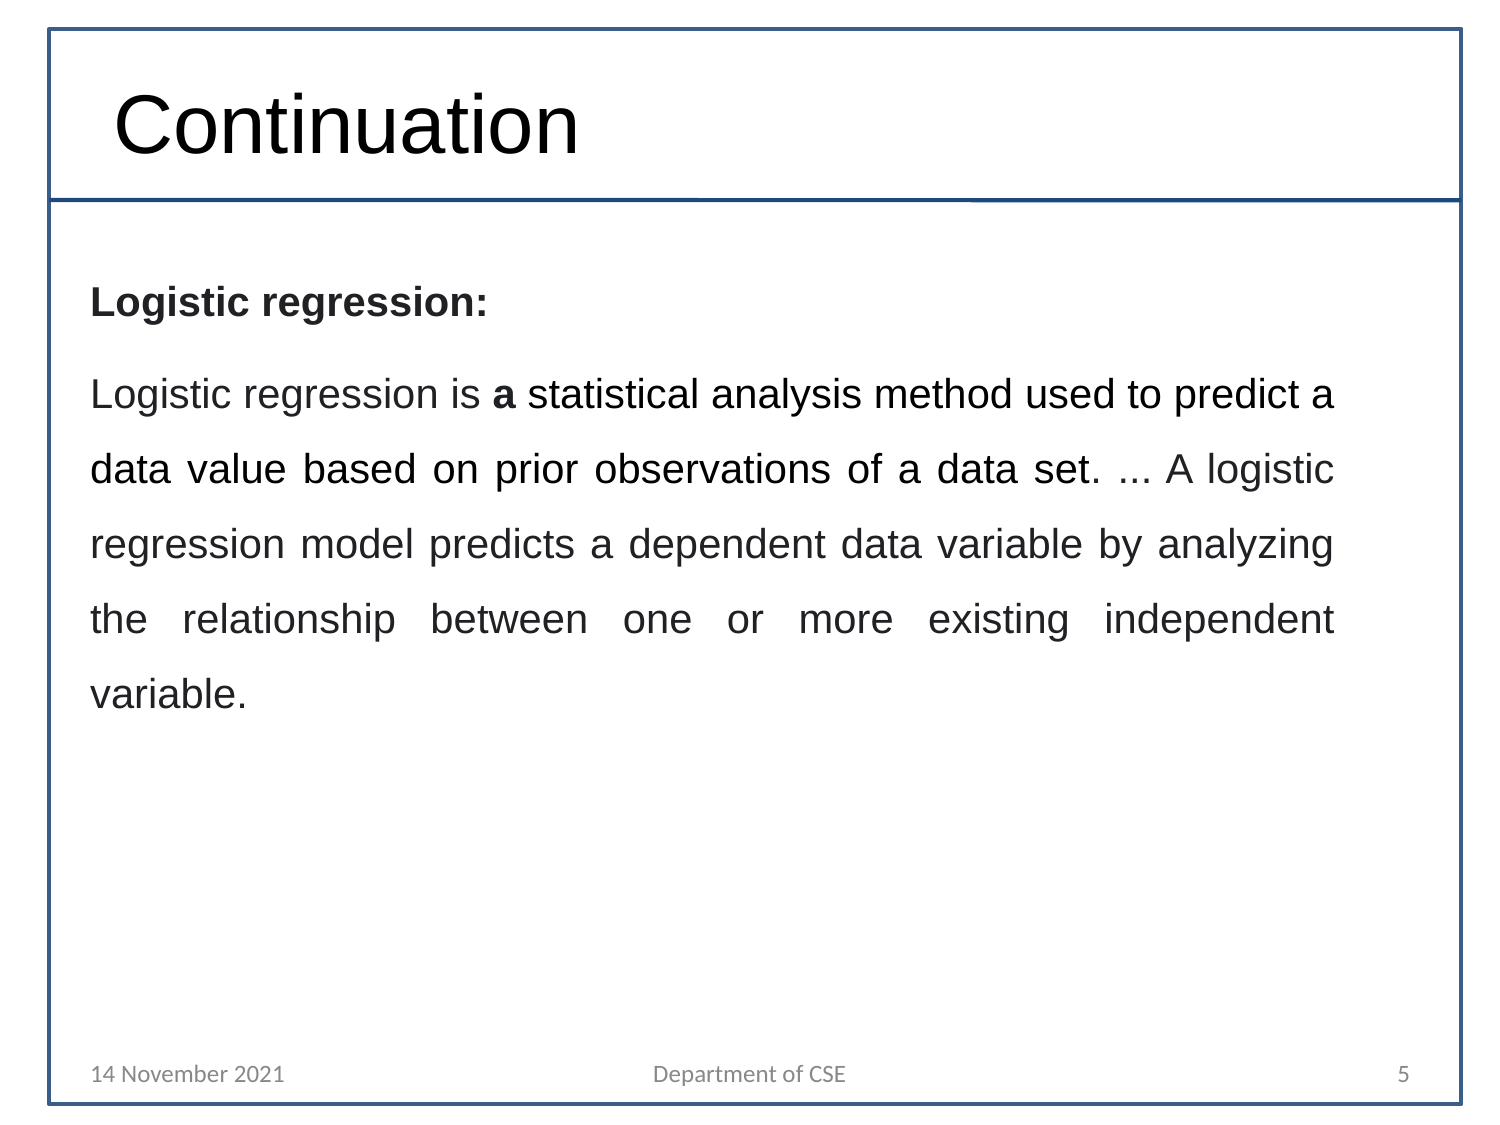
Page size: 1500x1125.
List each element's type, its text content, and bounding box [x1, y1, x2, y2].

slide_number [75, 1042, 425, 1103]
slide_number ‹#› [1074, 1042, 1425, 1103]
text_box Logistic regression: Logistic regression is a statistical analysis method used to predict a data value based on prior observations of a data set. ... A logistic regression model predicts a dependent data variable by analyzing the relationship between one or more existing independent variable. [74, 242, 1350, 724]
footer Department of CSE [512, 1042, 988, 1103]
text_box Continuation [75, 62, 643, 178]
